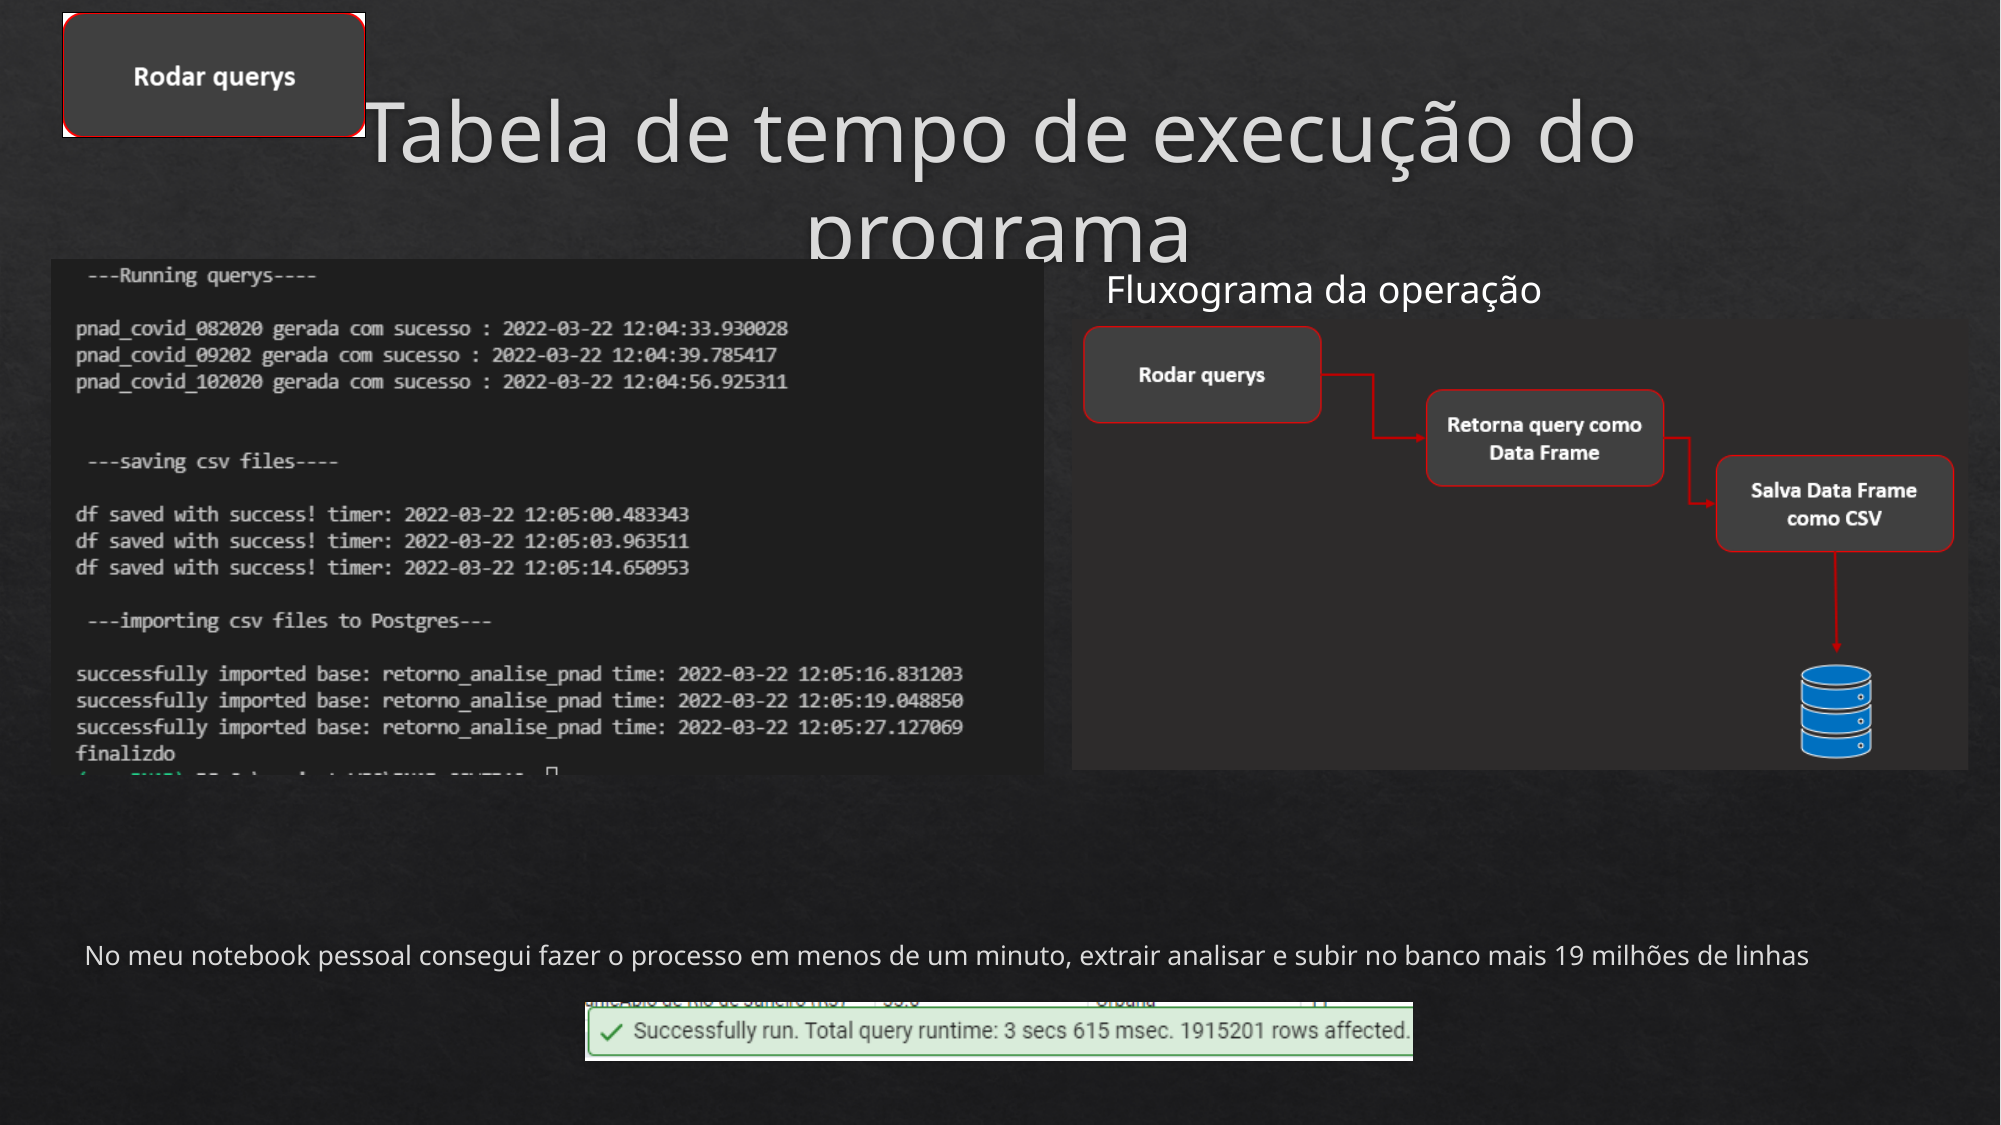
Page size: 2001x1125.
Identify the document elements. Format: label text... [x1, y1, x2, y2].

picture [50, 258, 1044, 776]
text_box No meu notebook pessoal consegui fazer o processo em menos de um minuto, extrair analisar e subir no banco mais 19 milhões de linhas [51, 916, 1849, 994]
title Tabela de tempo de execução do programa [149, 99, 1849, 260]
picture [1071, 319, 1969, 776]
text_box Fluxograma da operação [1090, 259, 1918, 315]
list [585, 1002, 1413, 1061]
picture [63, 13, 365, 137]
